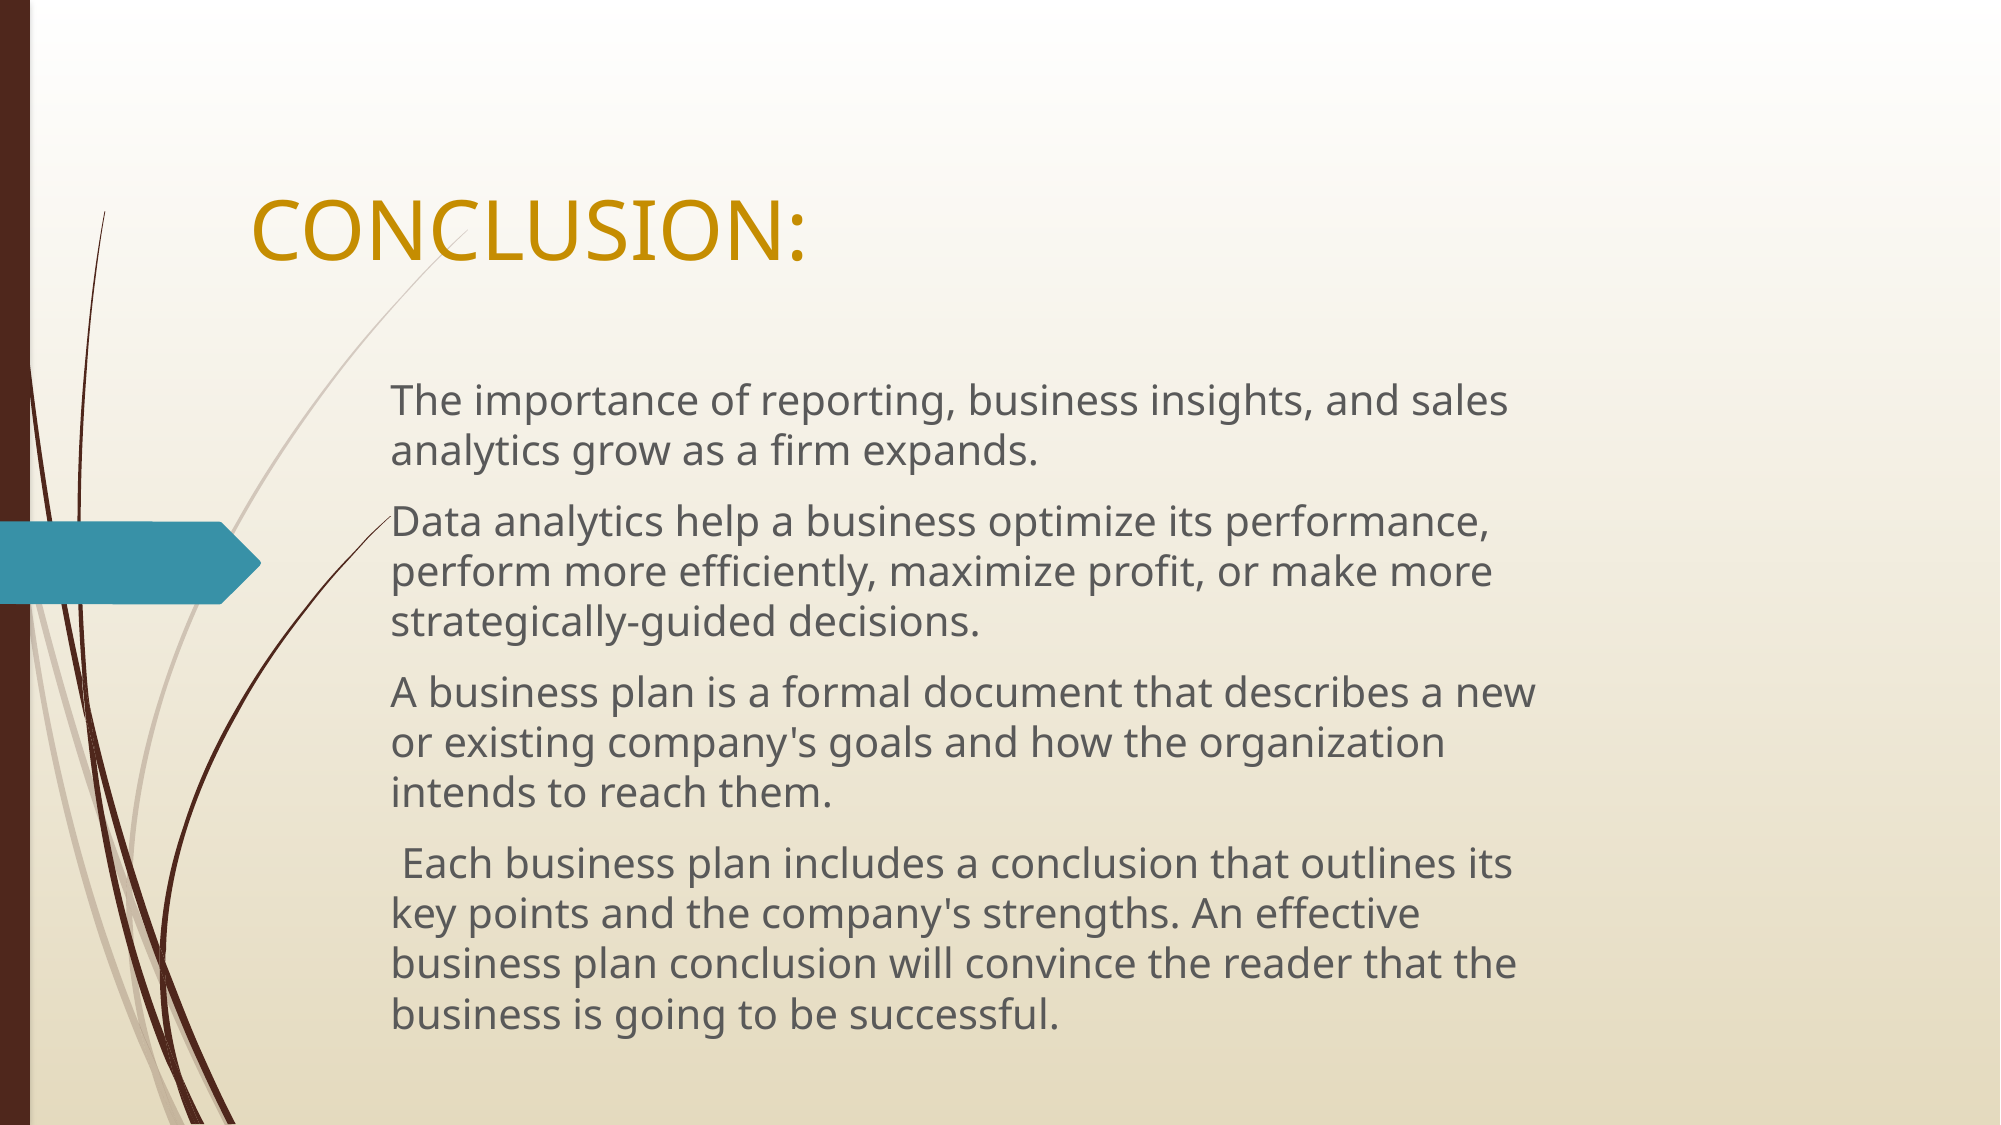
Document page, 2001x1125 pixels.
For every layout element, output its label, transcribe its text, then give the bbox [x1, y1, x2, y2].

list The importance of reporting, business insights, and sales analytics grow as a firm expands. Data analytics help a business optimize its performance, perform more efficiently, maximize profit, or make more strategically-guided decisions. A business plan is a formal document that describes a new or existing company's goals and how the organization intends to reach them. Each business plan includes a conclusion that outlines its key points and the company's strengths. An effective business plan conclusion will convince the reader that the business is going to be successful. [375, 366, 1603, 1057]
title CONCLUSION: [234, 43, 1697, 285]
